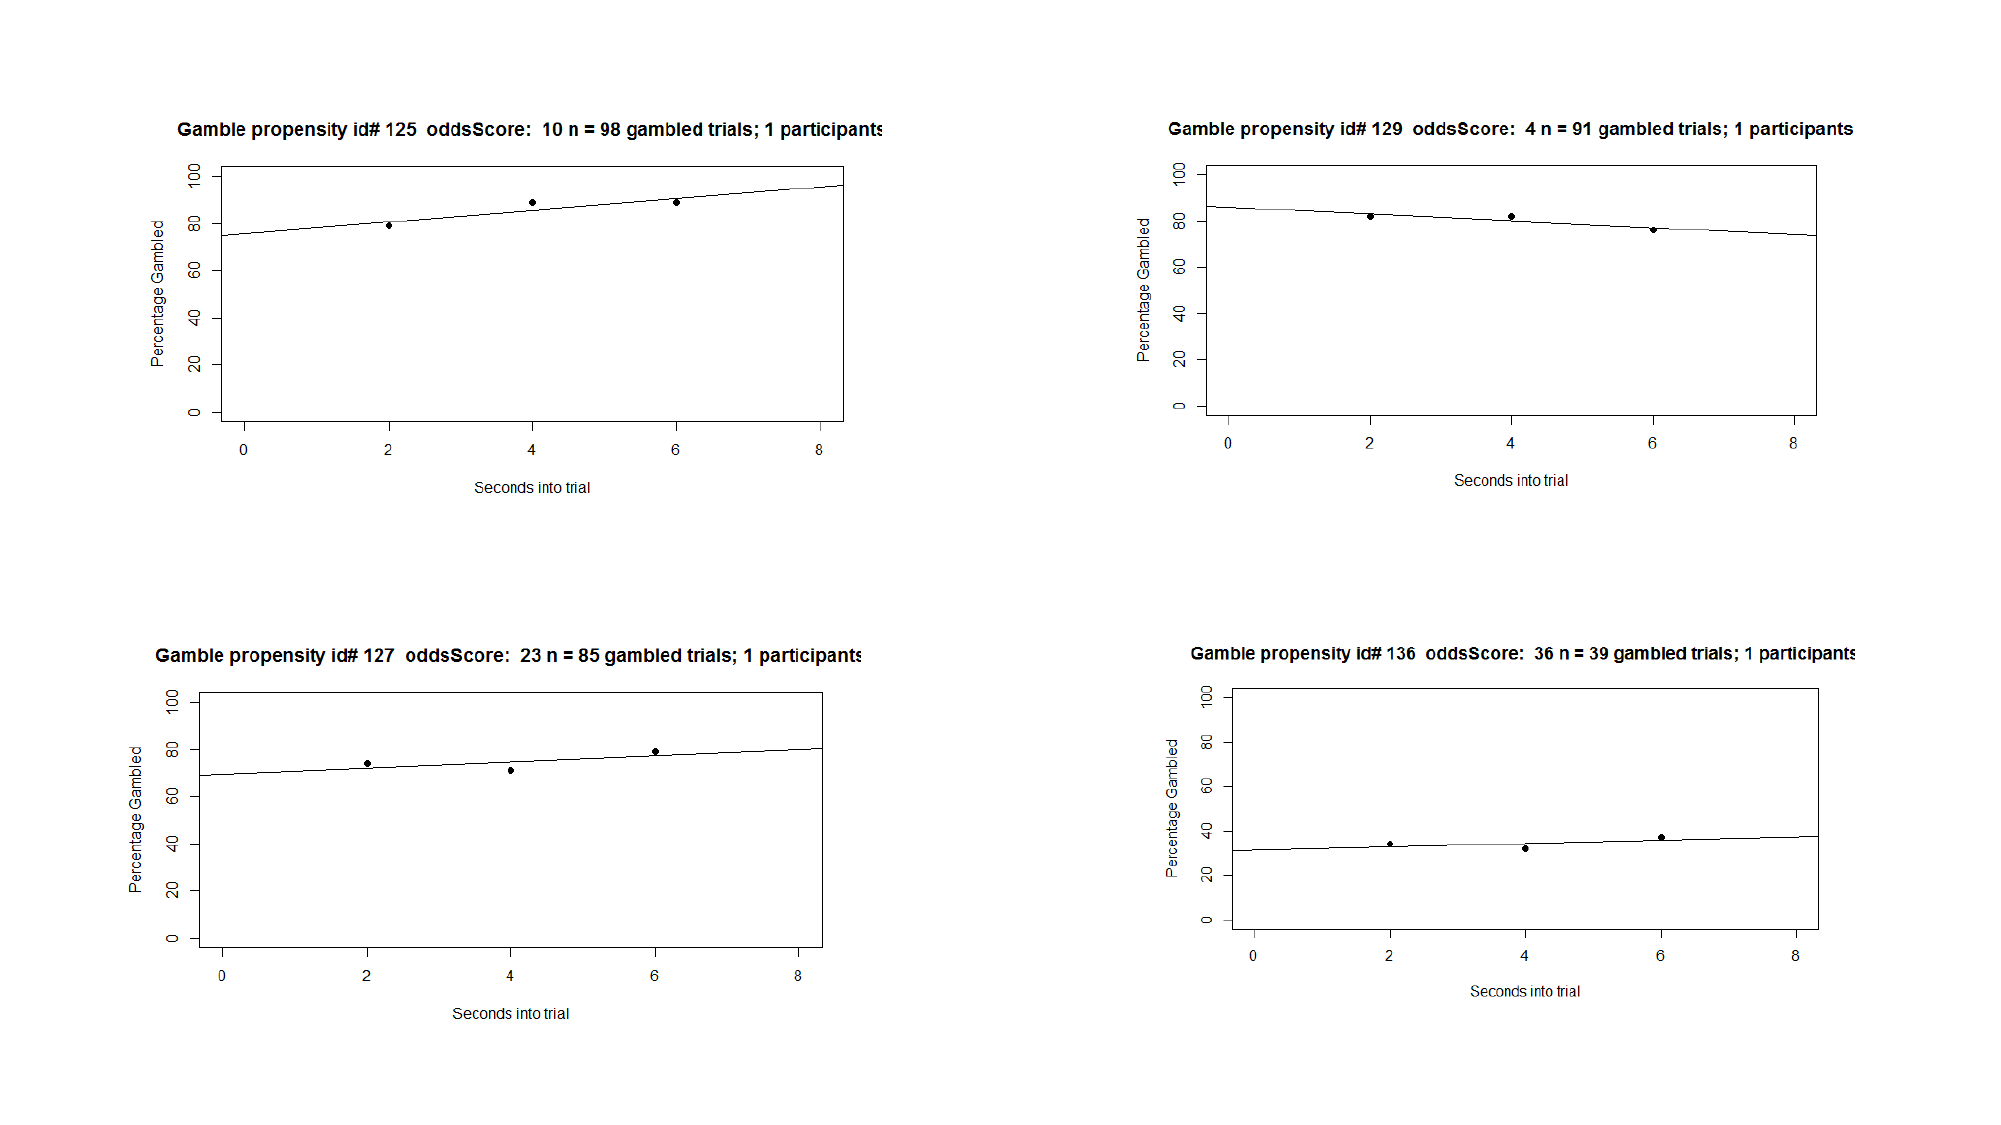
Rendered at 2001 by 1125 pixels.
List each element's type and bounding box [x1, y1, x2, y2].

picture [144, 90, 882, 516]
picture [123, 616, 861, 1042]
picture [1160, 616, 1855, 1018]
picture [1131, 90, 1855, 508]
